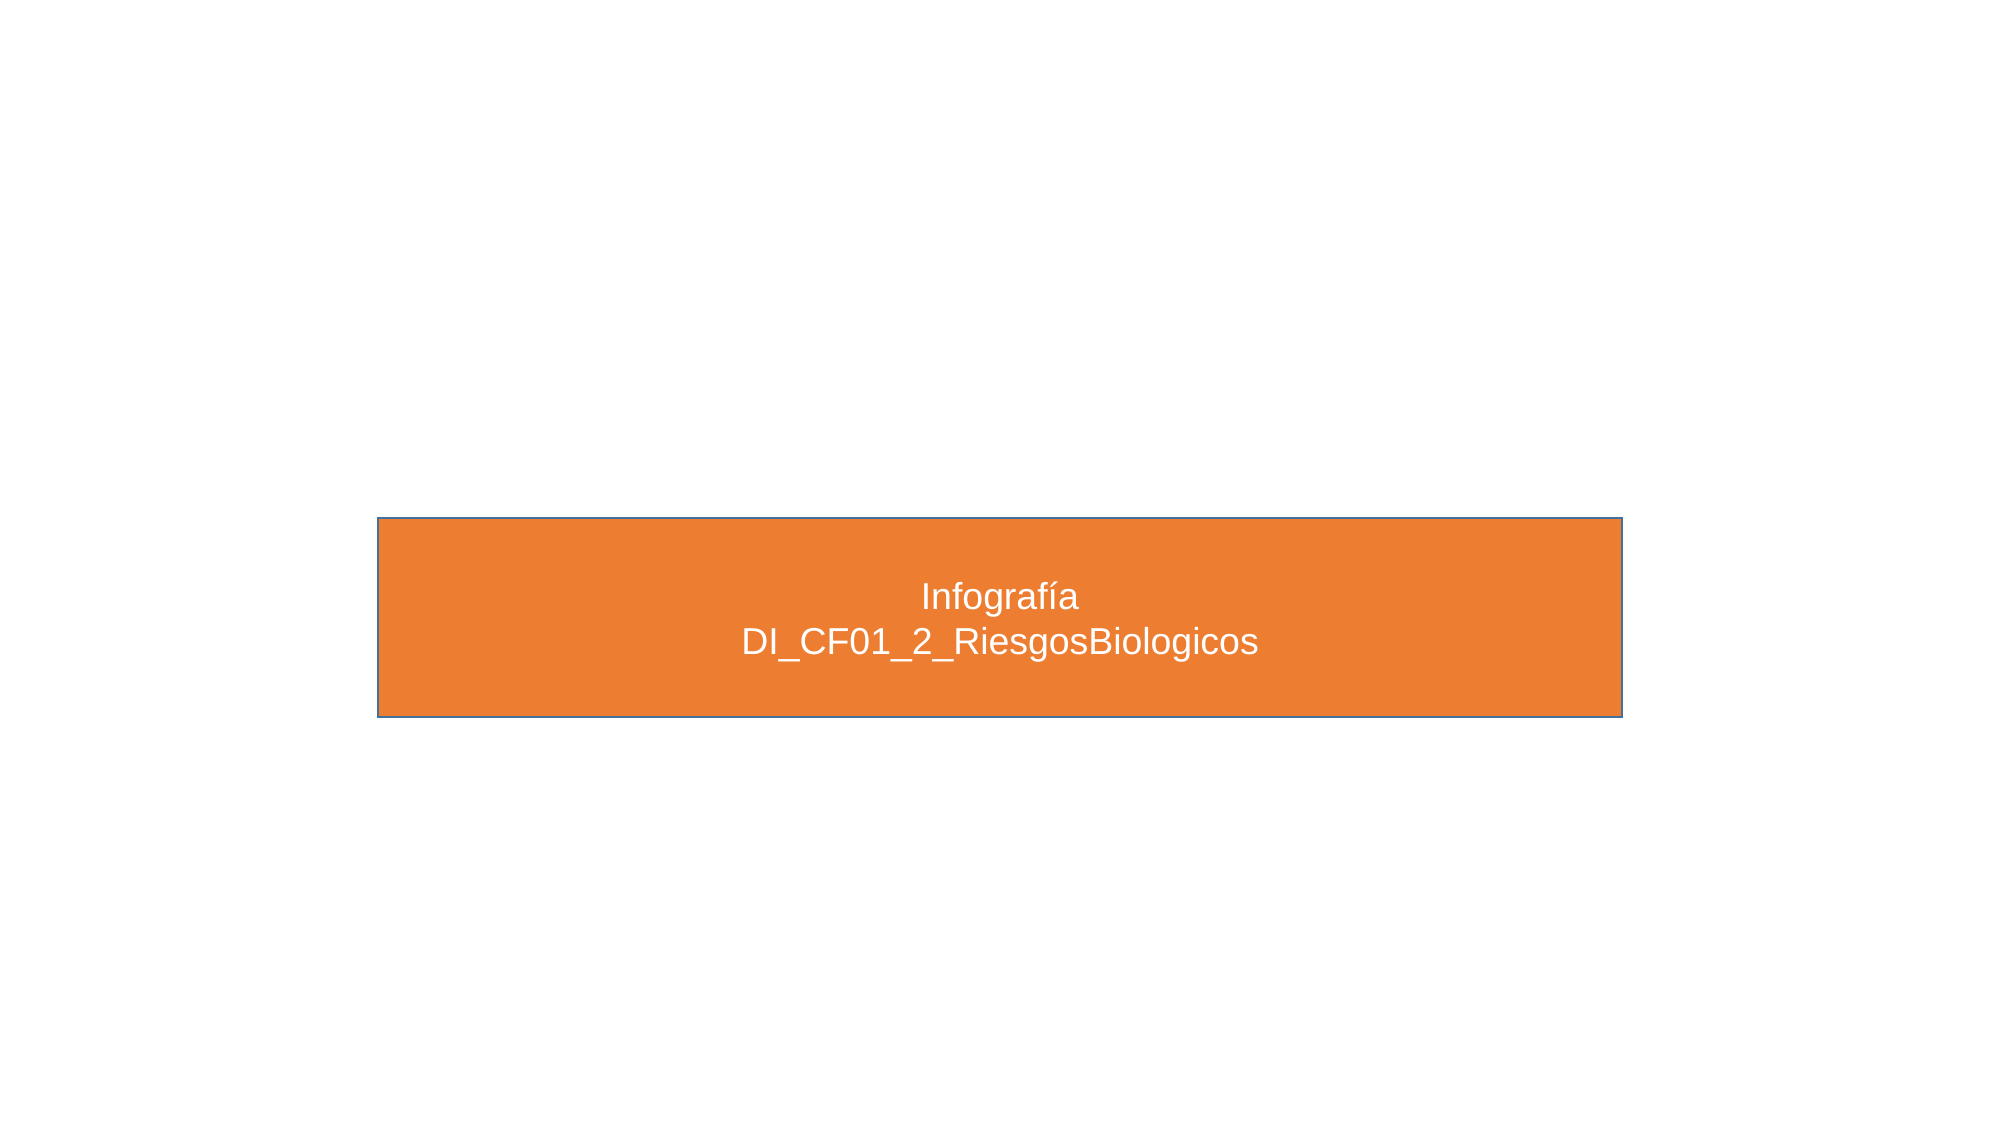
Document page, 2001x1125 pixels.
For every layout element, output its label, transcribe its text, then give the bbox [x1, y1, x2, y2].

text_box Infografía DI_CF01_2_RiesgosBiologicos [377, 518, 1623, 717]
